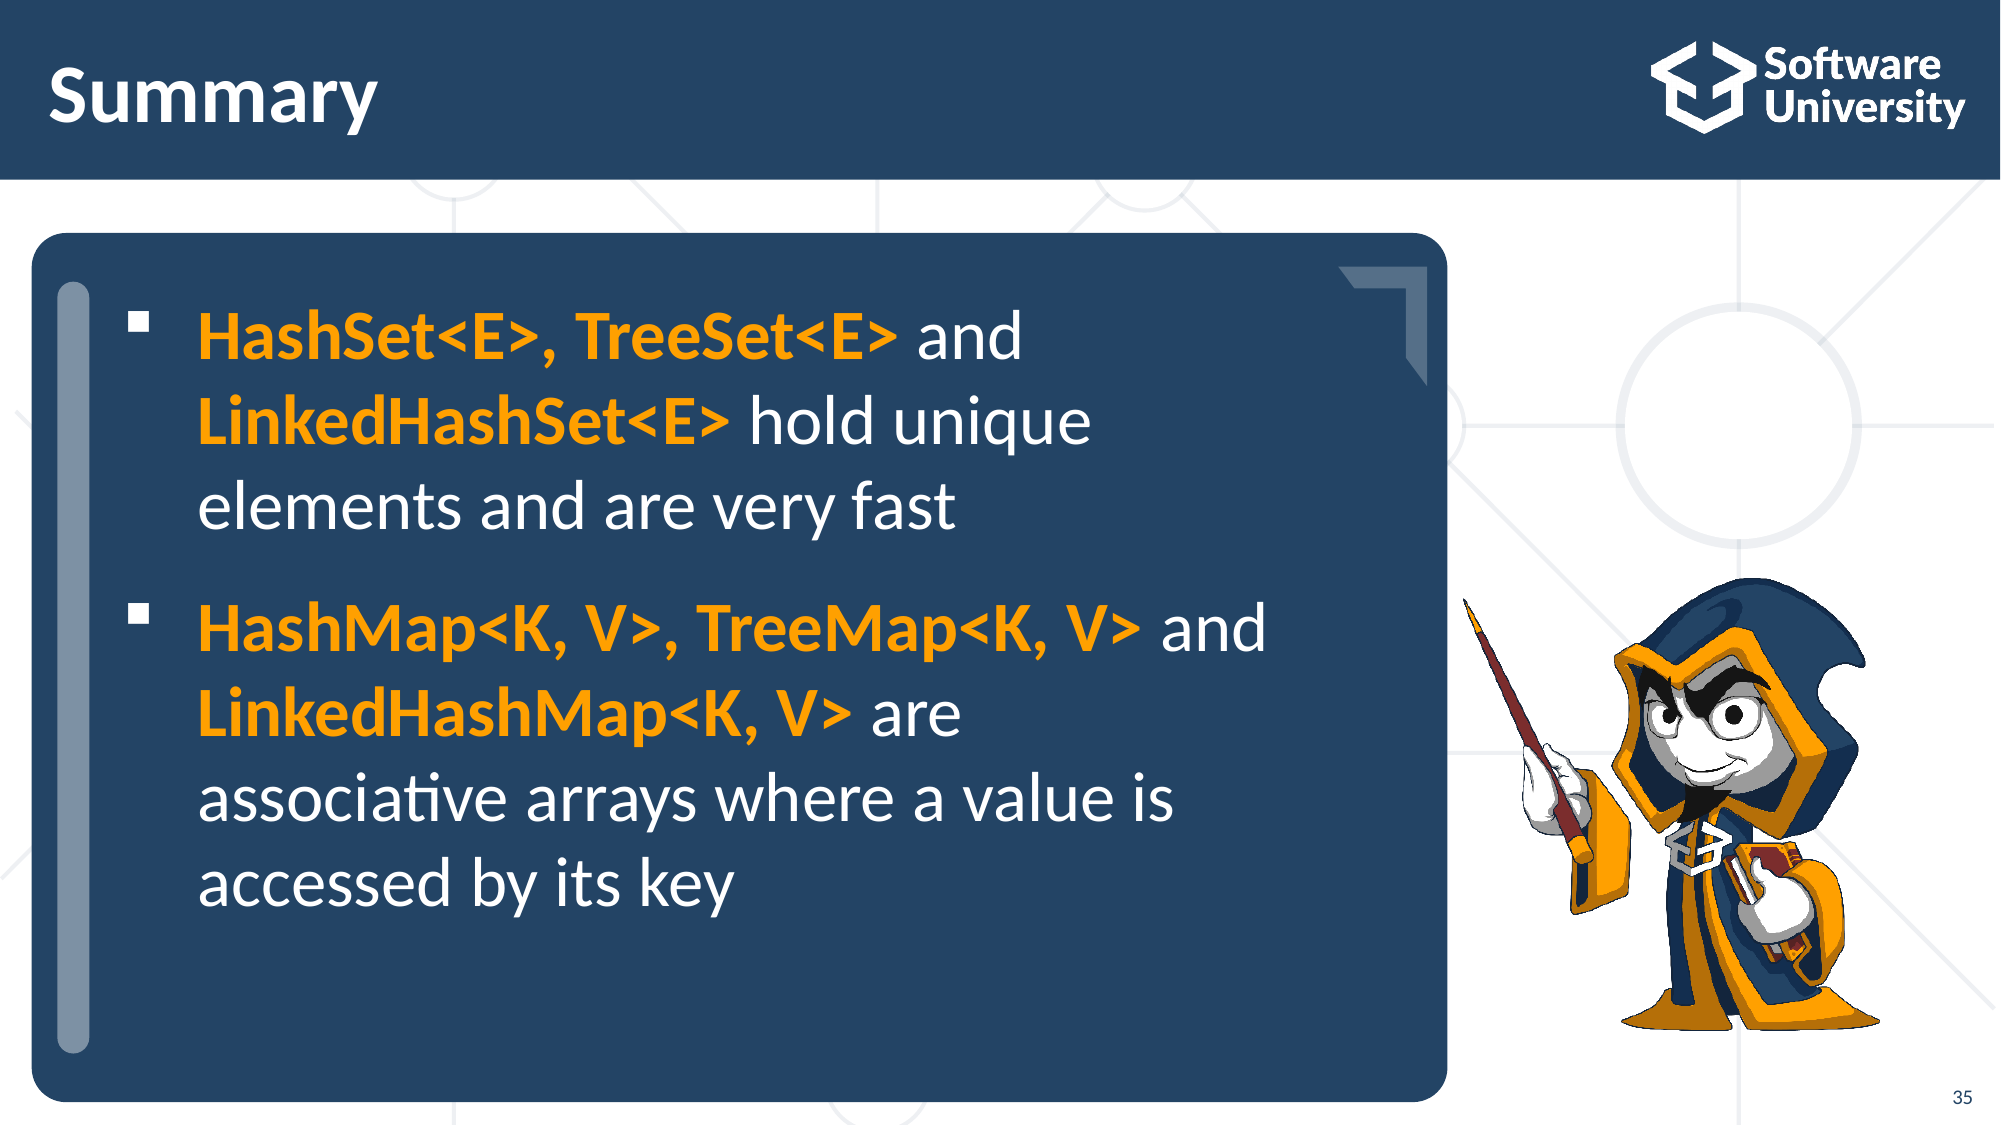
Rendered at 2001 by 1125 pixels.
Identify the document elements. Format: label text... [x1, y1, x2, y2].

title Summary [31, 16, 1625, 162]
picture [1651, 41, 1966, 134]
slide_number 35 [1927, 1067, 1989, 1117]
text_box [31, 232, 1448, 1103]
picture [1447, 537, 1921, 1050]
